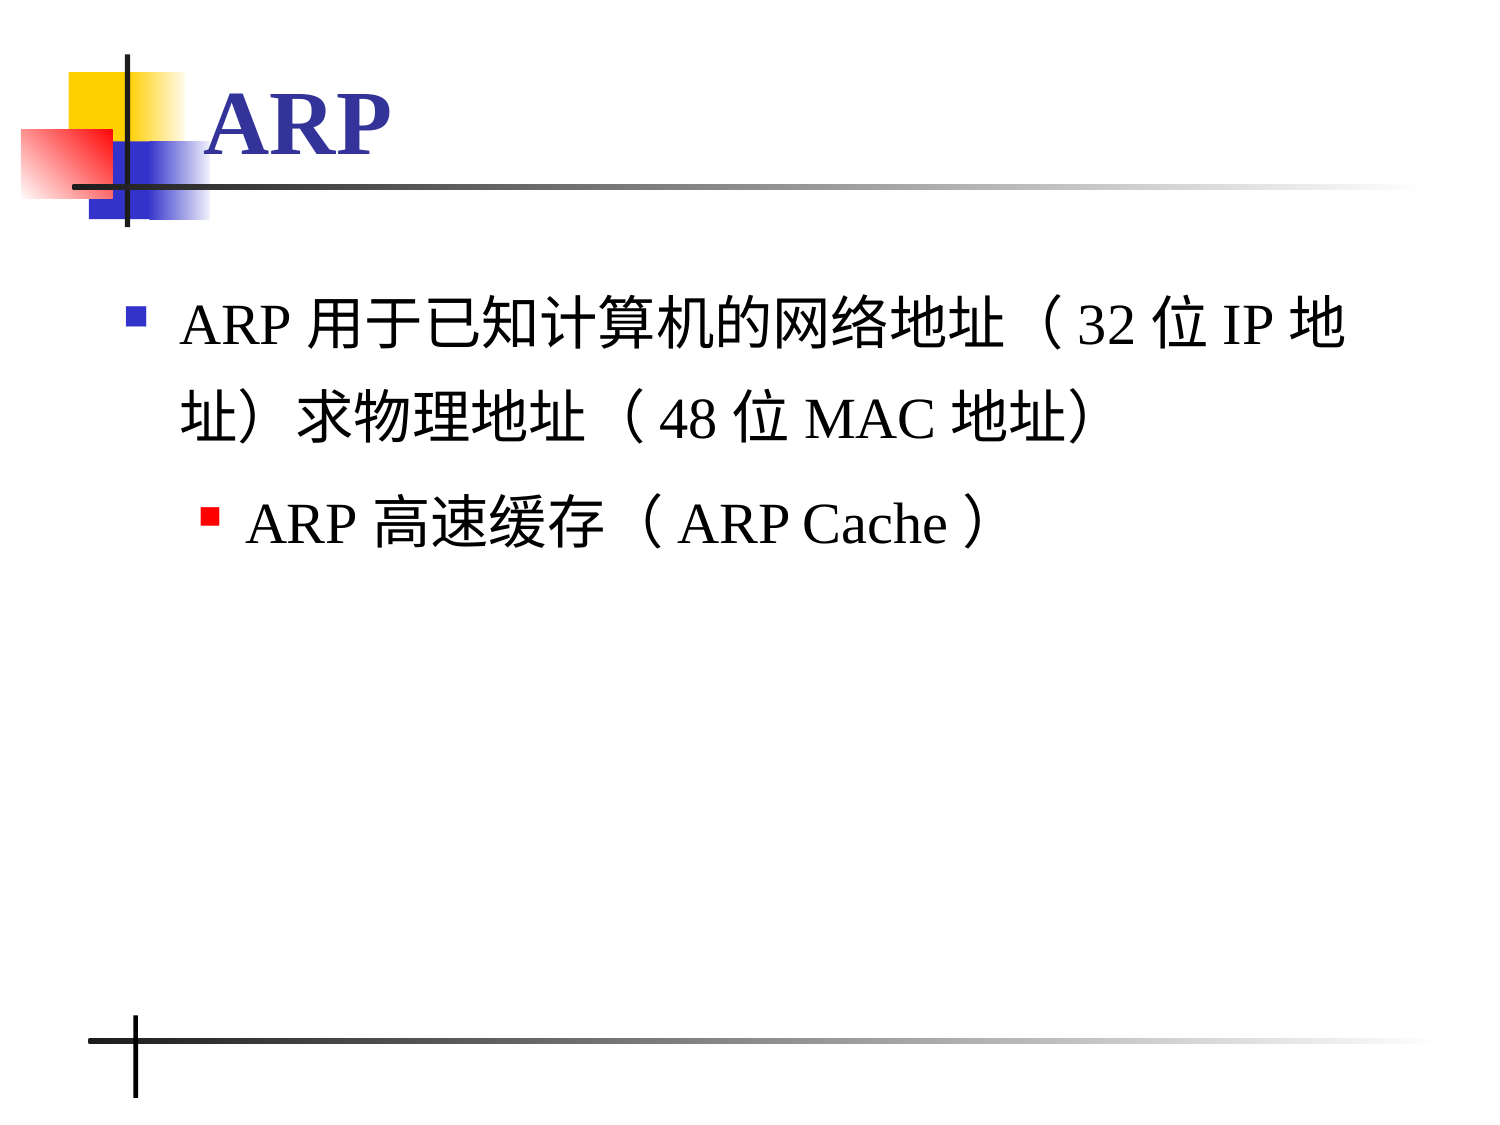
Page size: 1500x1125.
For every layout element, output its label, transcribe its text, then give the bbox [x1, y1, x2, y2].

list ARP用于已知计算机的网络地址（32位IP地址）求物理地址（48位MAC地址） ARP高速缓存（ARP Cache） [107, 254, 1384, 931]
title ARP [188, 23, 1468, 181]
